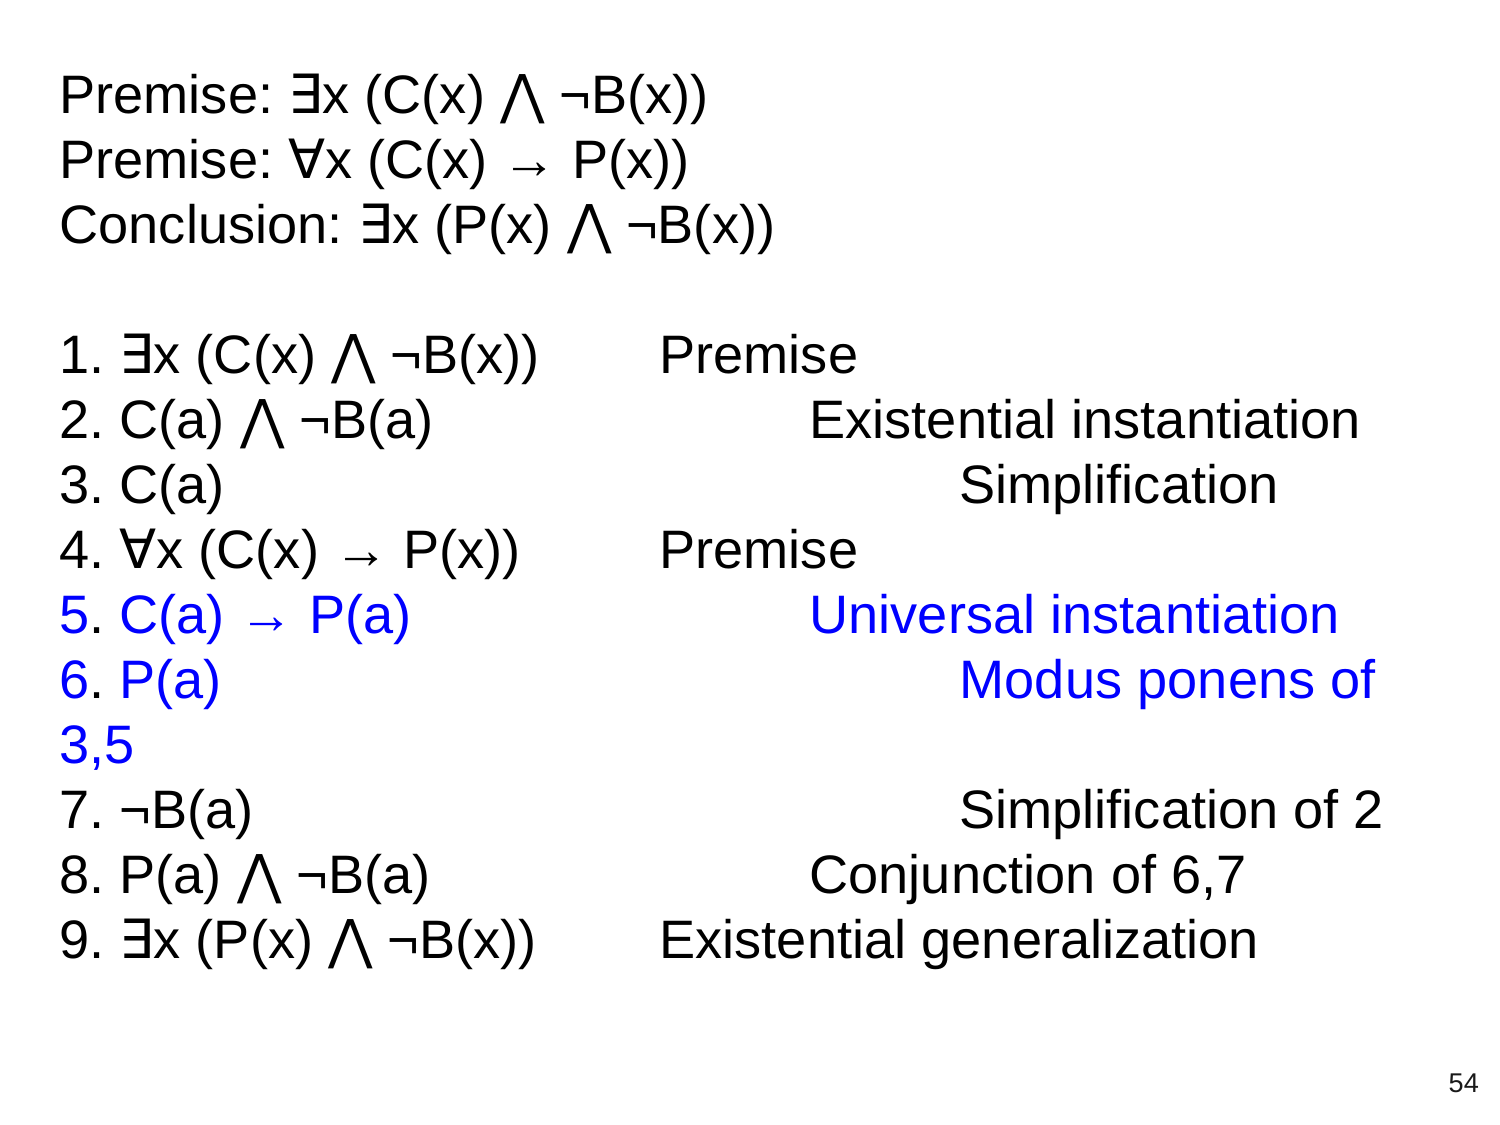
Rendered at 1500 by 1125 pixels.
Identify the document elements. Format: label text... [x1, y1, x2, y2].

slide_number ‹#› [1403, 1038, 1494, 1125]
text_box Premise: ∃x (C(x) ⋀ ¬B(x)) Premise: ∀x (C(x) → P(x)) Conclusion: ∃x (P(x) ⋀ ¬B(x)) 1. ∃x (C(x) ⋀ ¬B(x)) Premise 2. C(a) ⋀ ¬B(a) Existential instantiation 3. C(a) Simplification 4. ∀x (C(x) → P(x)) Premise 5. C(a) → P(a) Universal instantiation 6. P(a) Modus ponens of 3,5 7. ¬B(a) Simplification of 2 8. P(a) ⋀ ¬B(a) Conjunction of 6,7 9. ∃x (P(x) ⋀ ¬B(x)) Existential generalization [44, 44, 1455, 1039]
